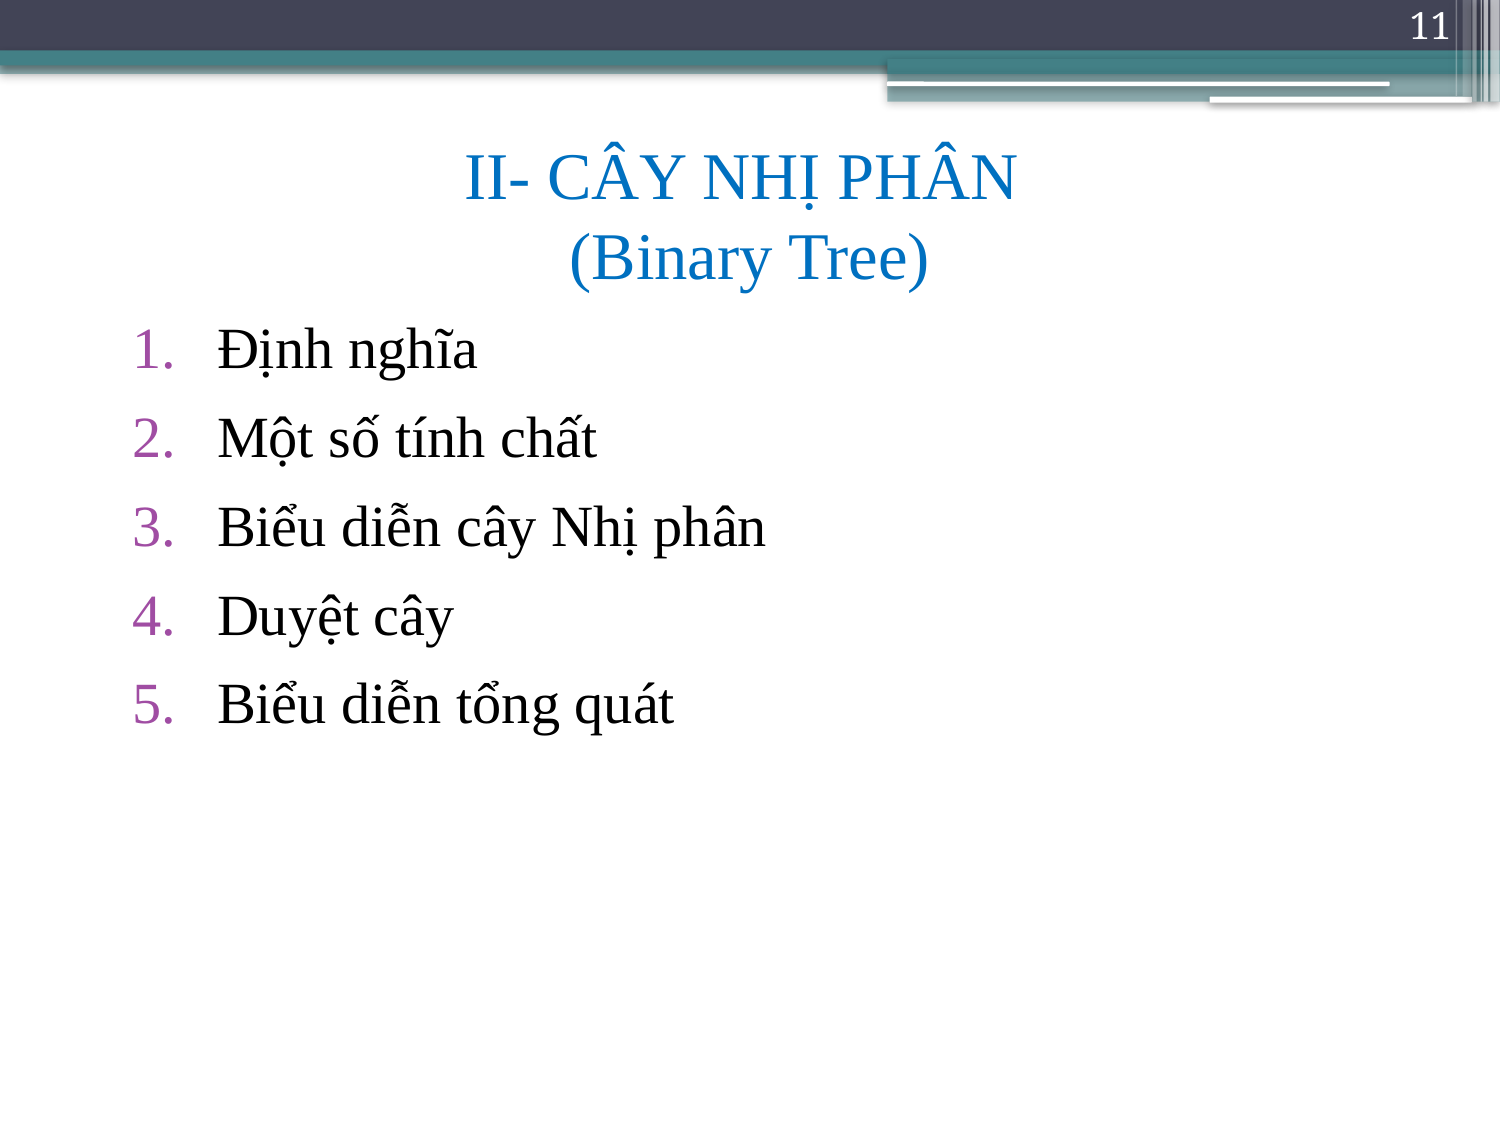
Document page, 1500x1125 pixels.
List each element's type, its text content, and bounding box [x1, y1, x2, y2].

list Định nghĩa Một số tính chất Biểu diễn cây Nhị phân Duyệt cây Biểu diễn tổng quát [99, 303, 1450, 1013]
slide_number 11 [1341, 0, 1466, 61]
title II- CÂY NHỊ PHÂN (Binary Tree) [75, 125, 1425, 300]
